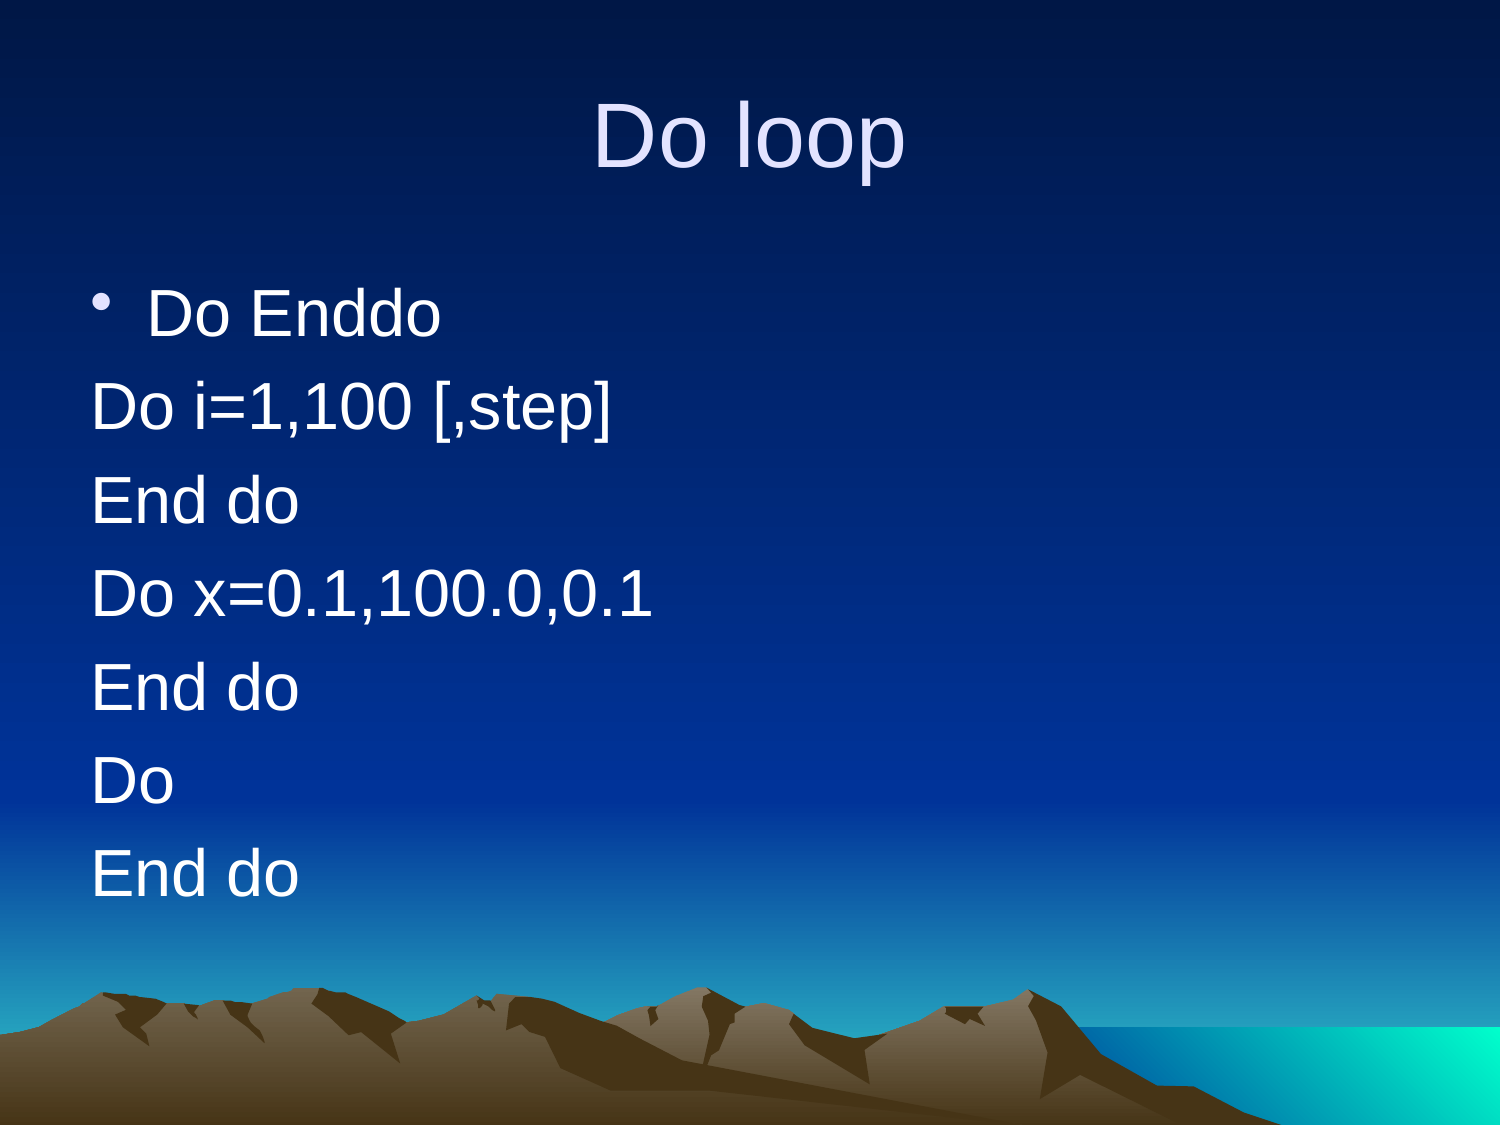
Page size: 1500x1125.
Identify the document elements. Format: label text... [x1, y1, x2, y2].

list Do Enddo Do i=1,100 [,step] End do Do x=0.1,100.0,0.1 End do Do End do [75, 262, 1425, 1000]
title Do loop [75, 37, 1425, 225]
